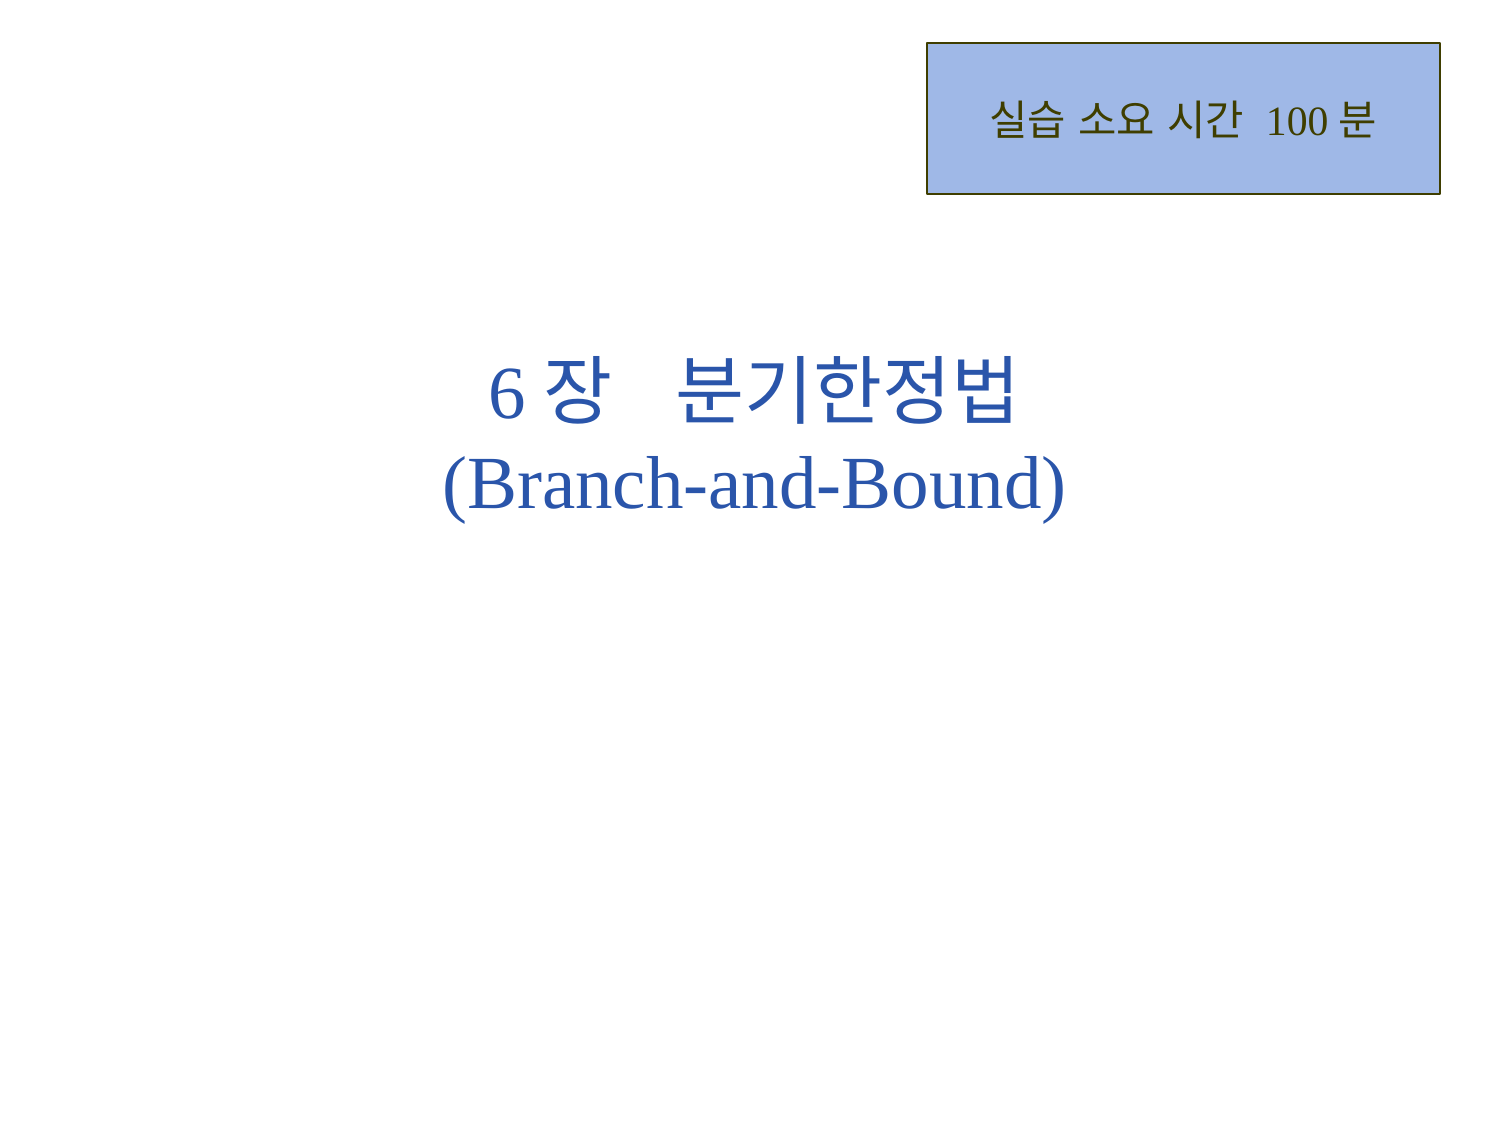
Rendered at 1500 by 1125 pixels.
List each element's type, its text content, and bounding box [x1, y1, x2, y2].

title 6장 분기한정법 (Branch-and-Bound) [117, 339, 1393, 528]
text_box 실습 소요 시간 100분 [926, 42, 1441, 195]
